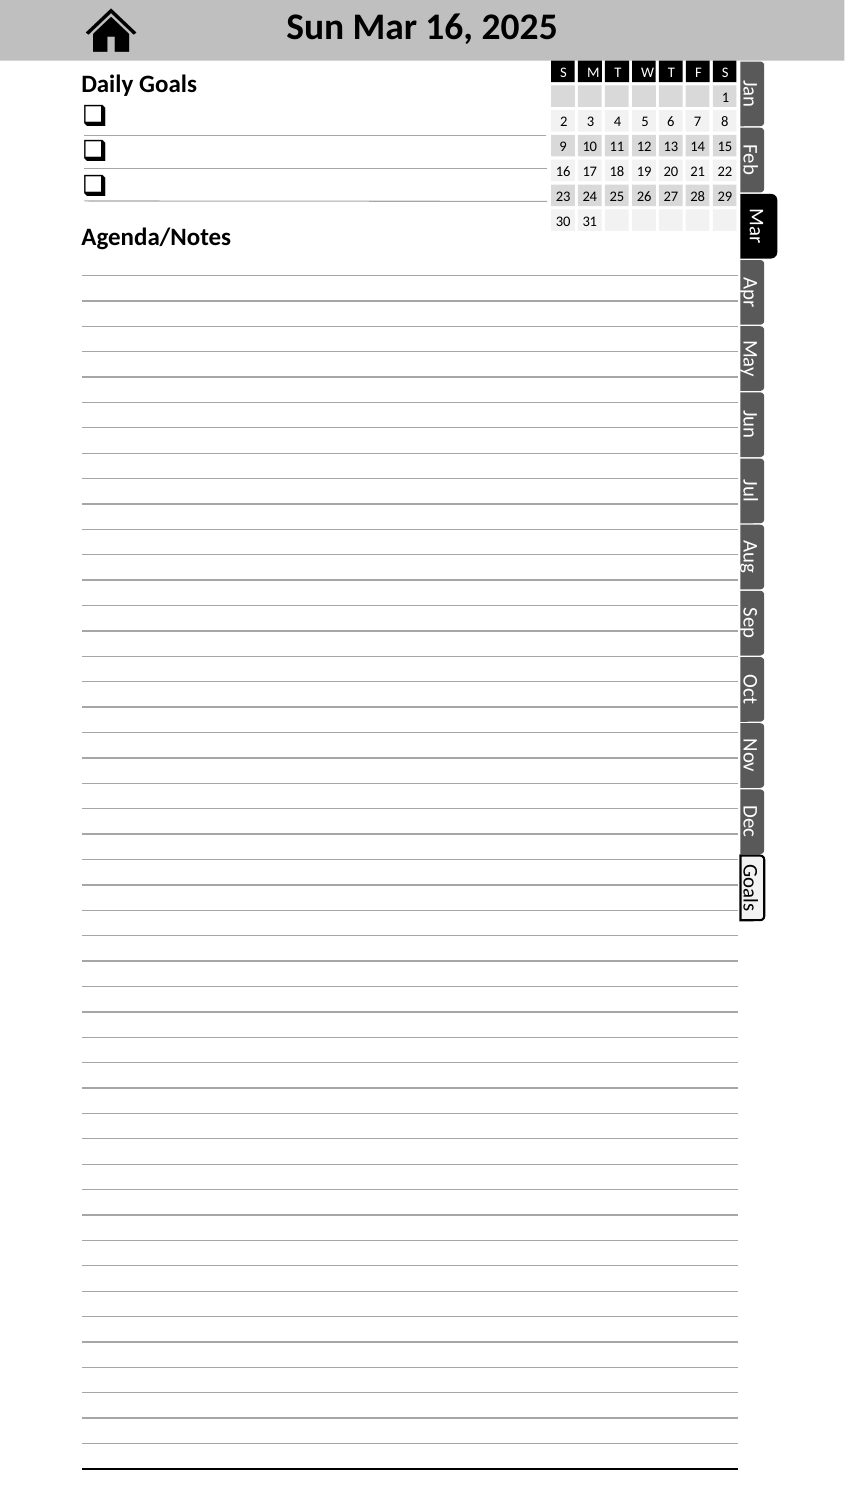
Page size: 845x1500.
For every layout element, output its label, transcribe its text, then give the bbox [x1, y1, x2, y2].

list Sun Mar 16, 2025 [190, 0, 655, 61]
picture [82, 1, 140, 59]
